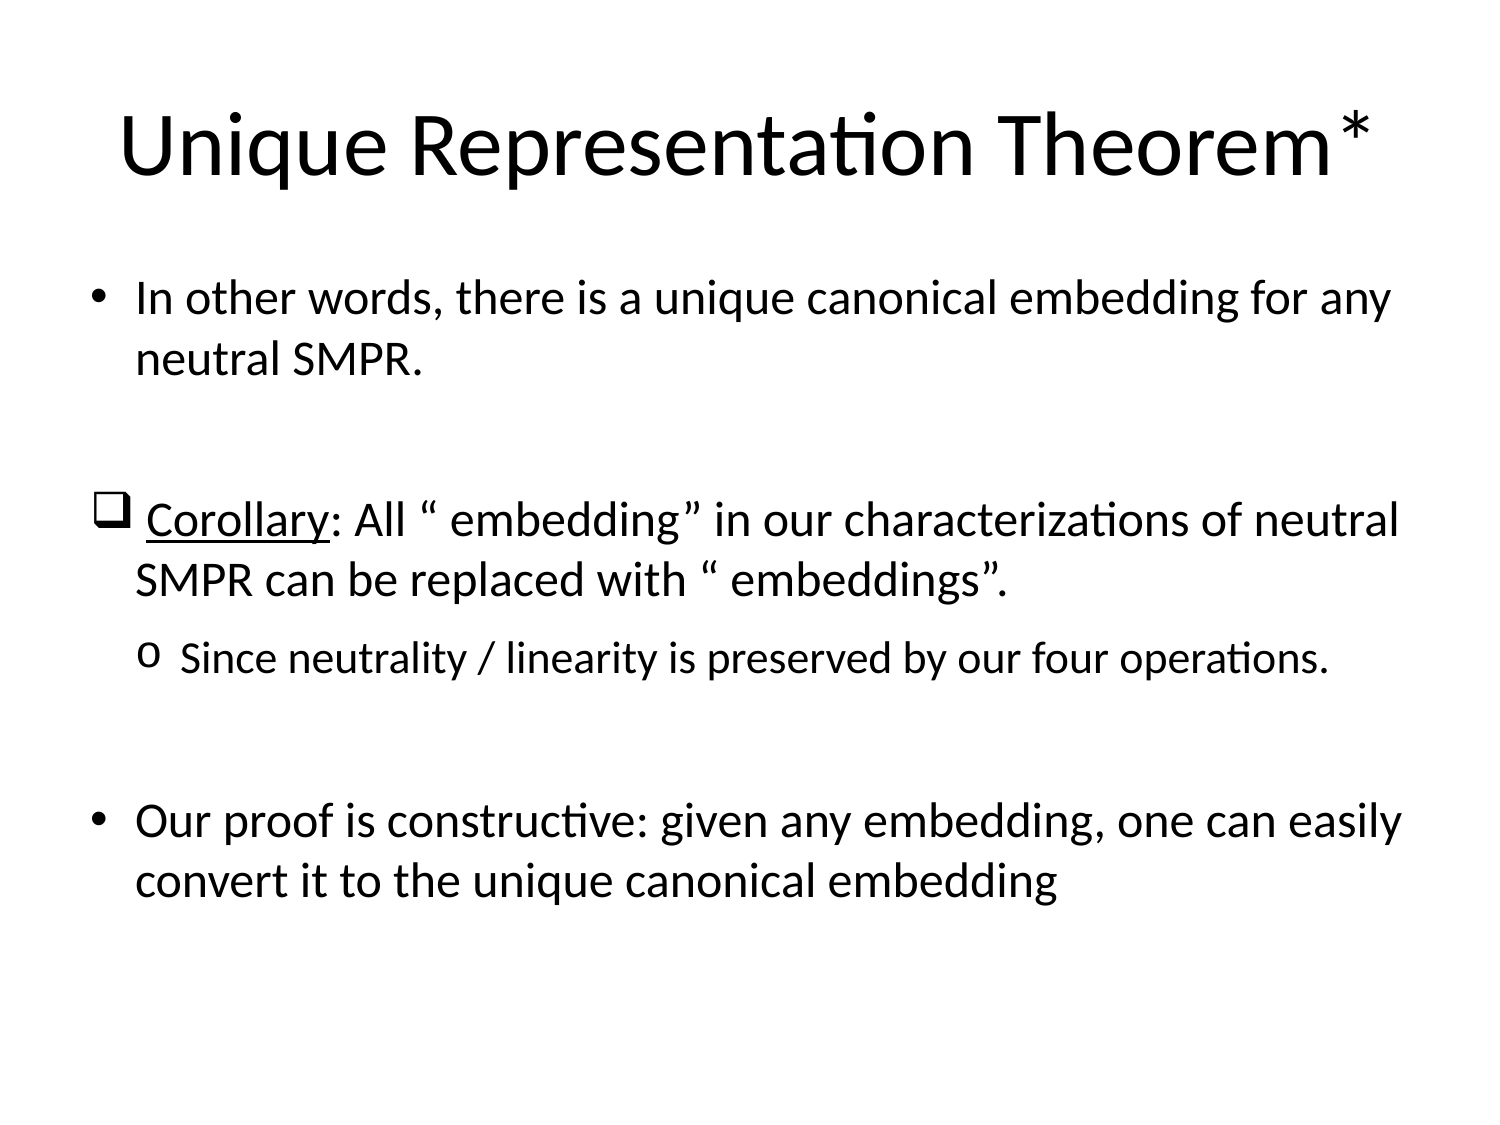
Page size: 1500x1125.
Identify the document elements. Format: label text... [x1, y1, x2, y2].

title Unique Representation Theorem* [75, 45, 1425, 233]
